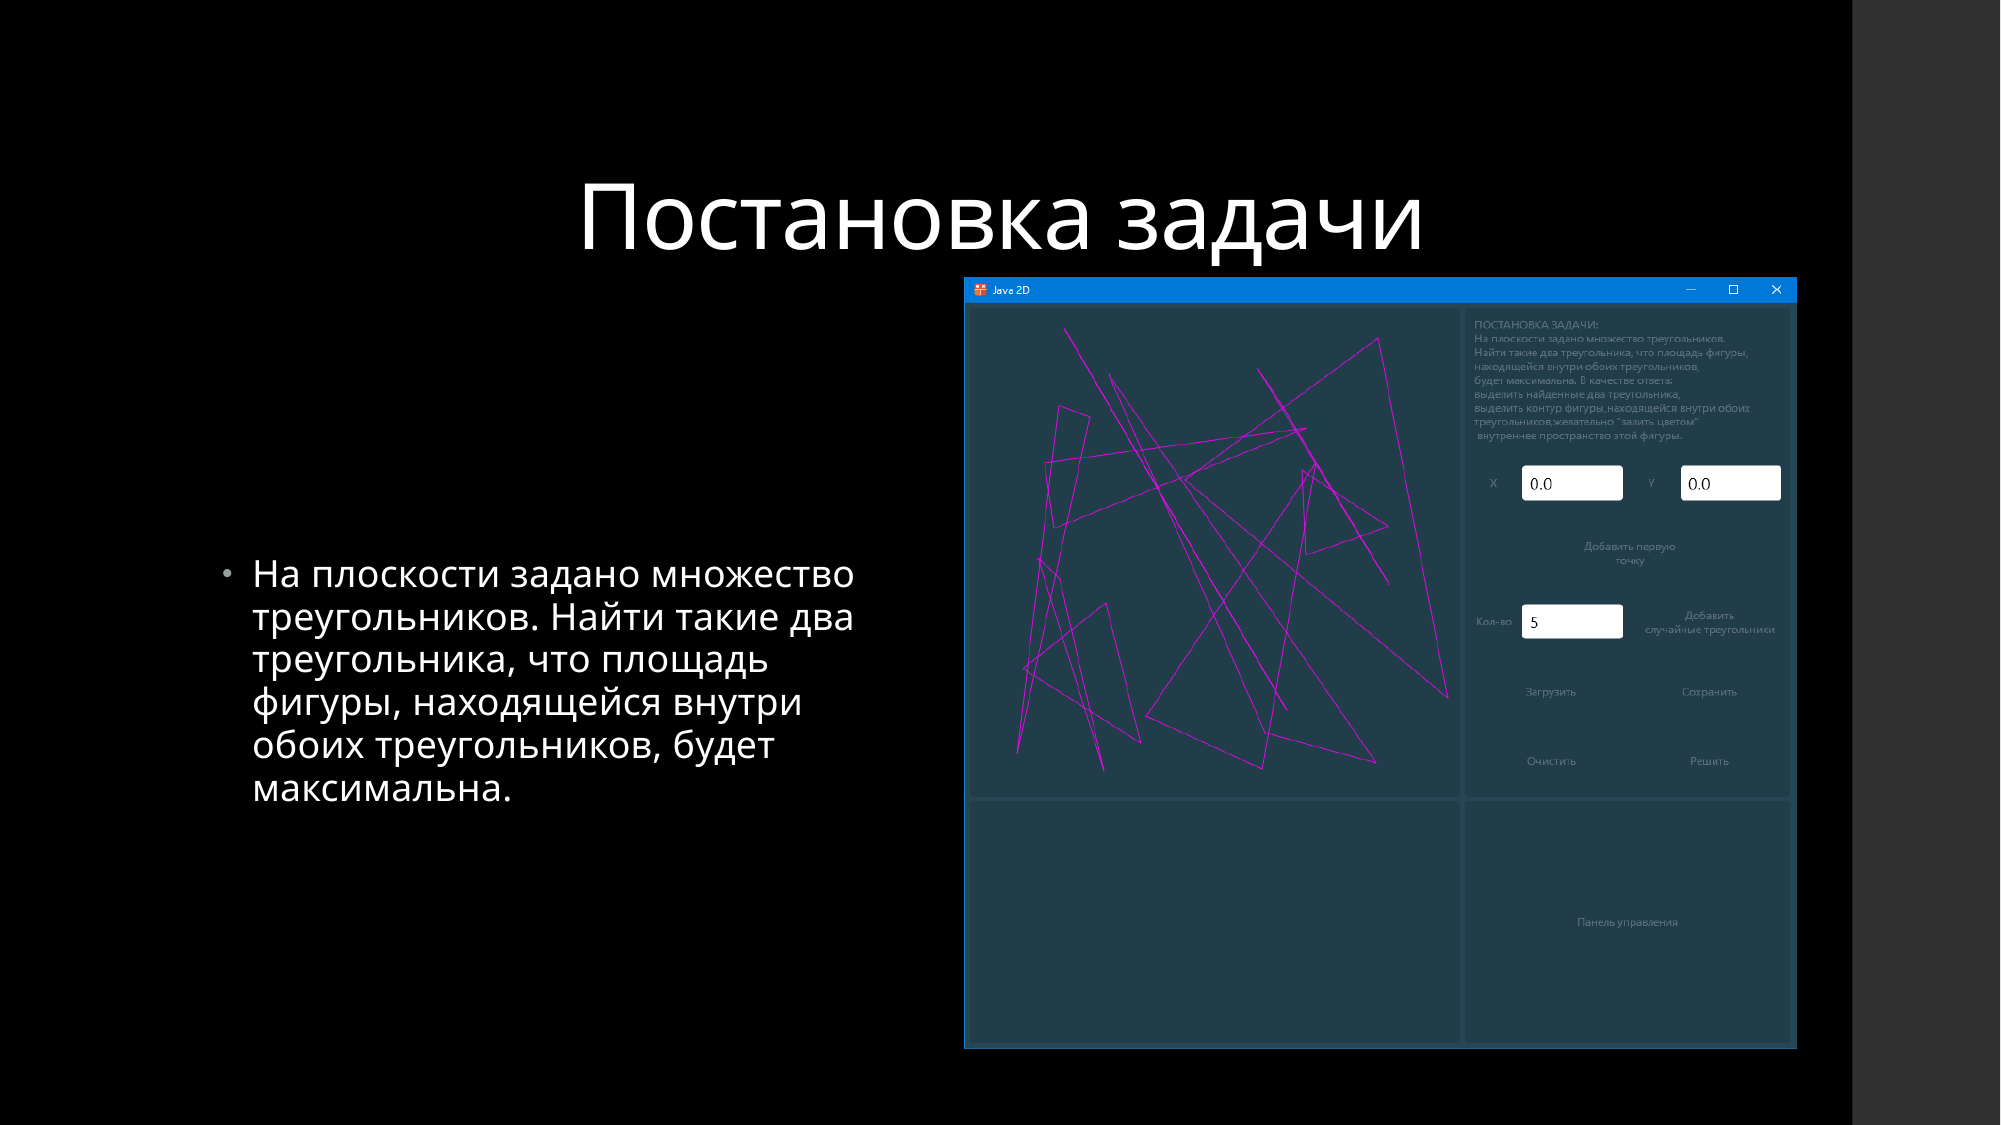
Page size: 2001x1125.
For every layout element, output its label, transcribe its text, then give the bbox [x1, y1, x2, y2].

picture [963, 277, 1798, 1050]
title Постановка задачи [206, 60, 1797, 278]
list На плоскости задано множество треугольников. Найти такие два треугольника, что площадь фигуры, находящейся внутри обоих треугольников, будет максимальна. [206, 545, 905, 998]
